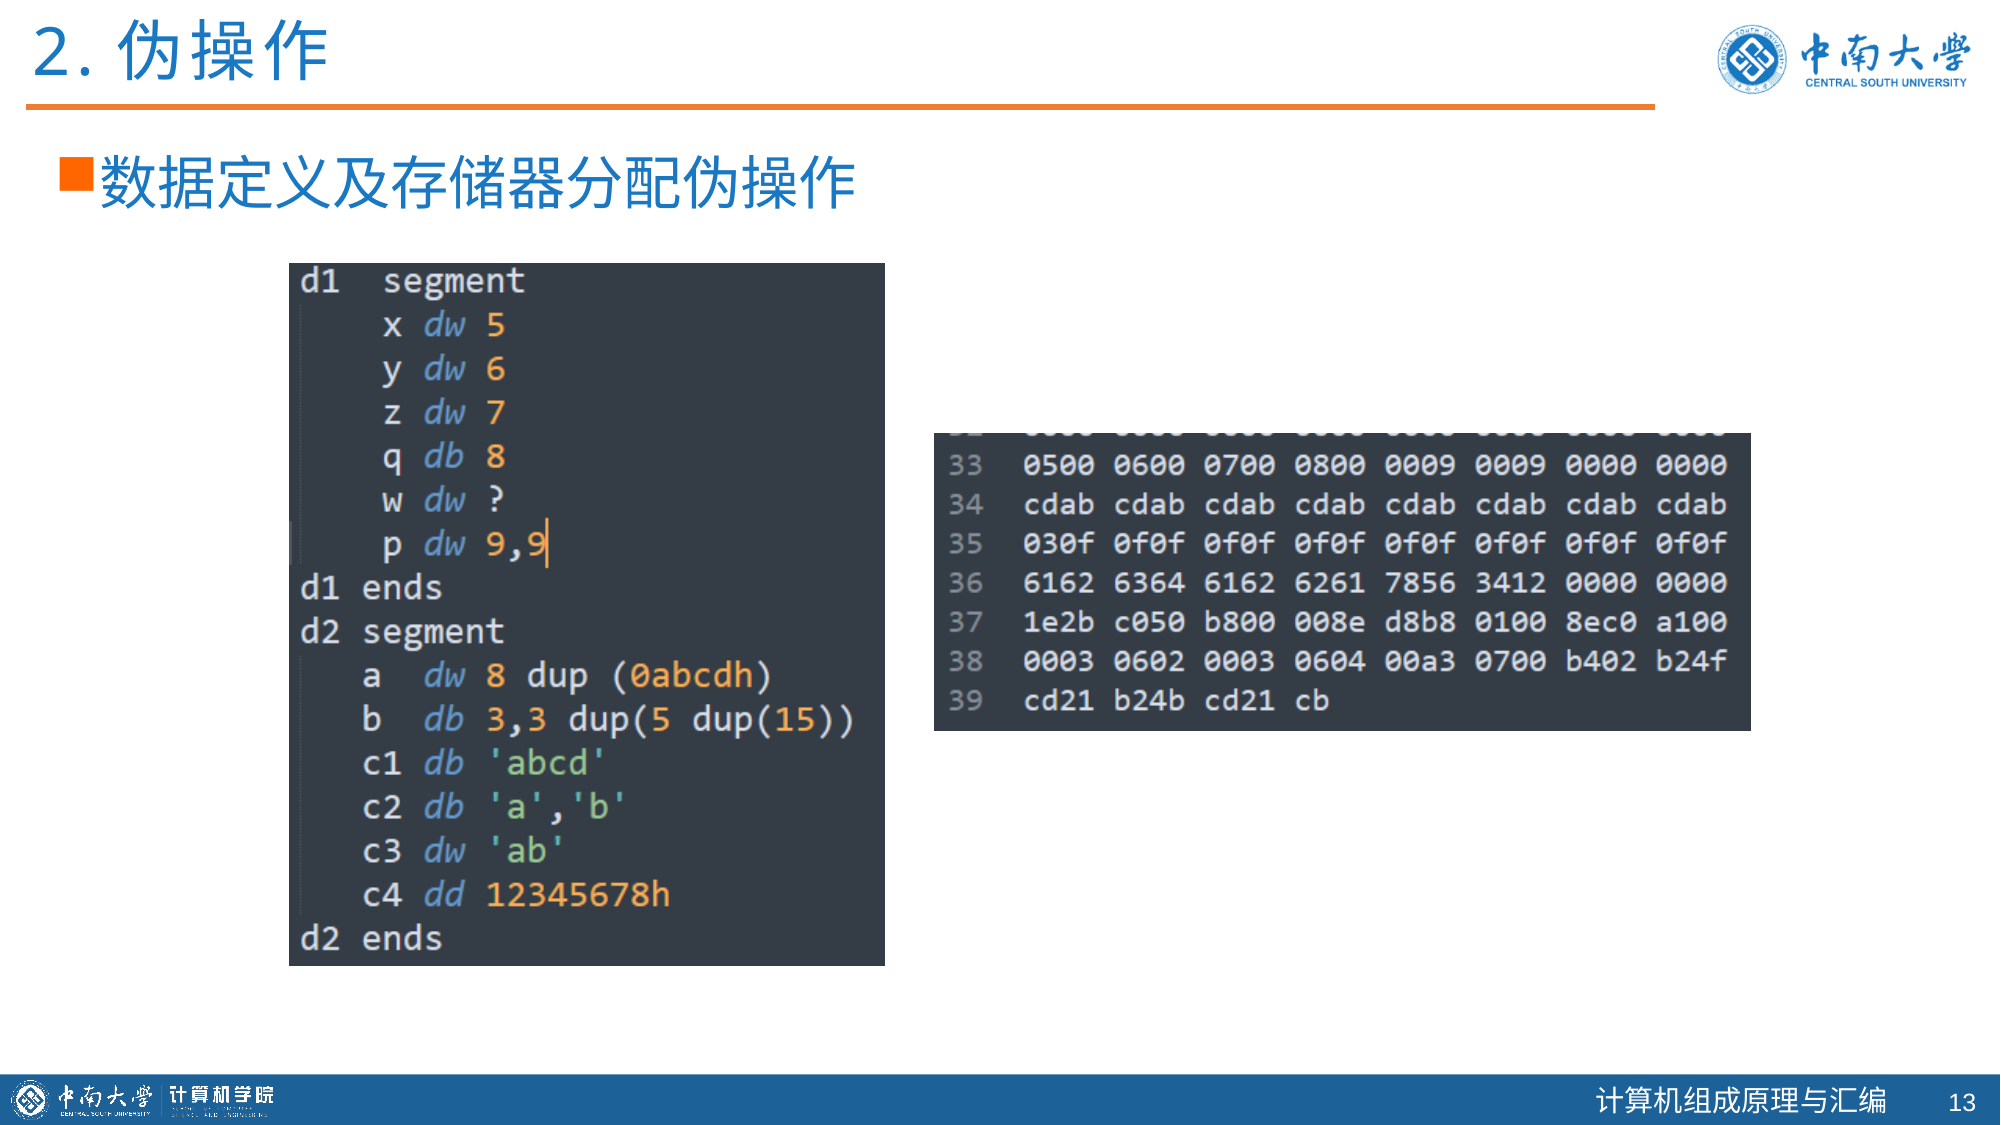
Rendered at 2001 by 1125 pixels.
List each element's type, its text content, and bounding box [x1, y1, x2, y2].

picture [1708, 19, 1982, 99]
slide_number 12 [1916, 1079, 1992, 1124]
picture [934, 433, 1751, 731]
list 数据定义及存储器分配伪操作 [40, 138, 1982, 1050]
list 2.伪操作 [17, 10, 1615, 83]
picture [289, 263, 885, 966]
picture [0, 1080, 299, 1120]
